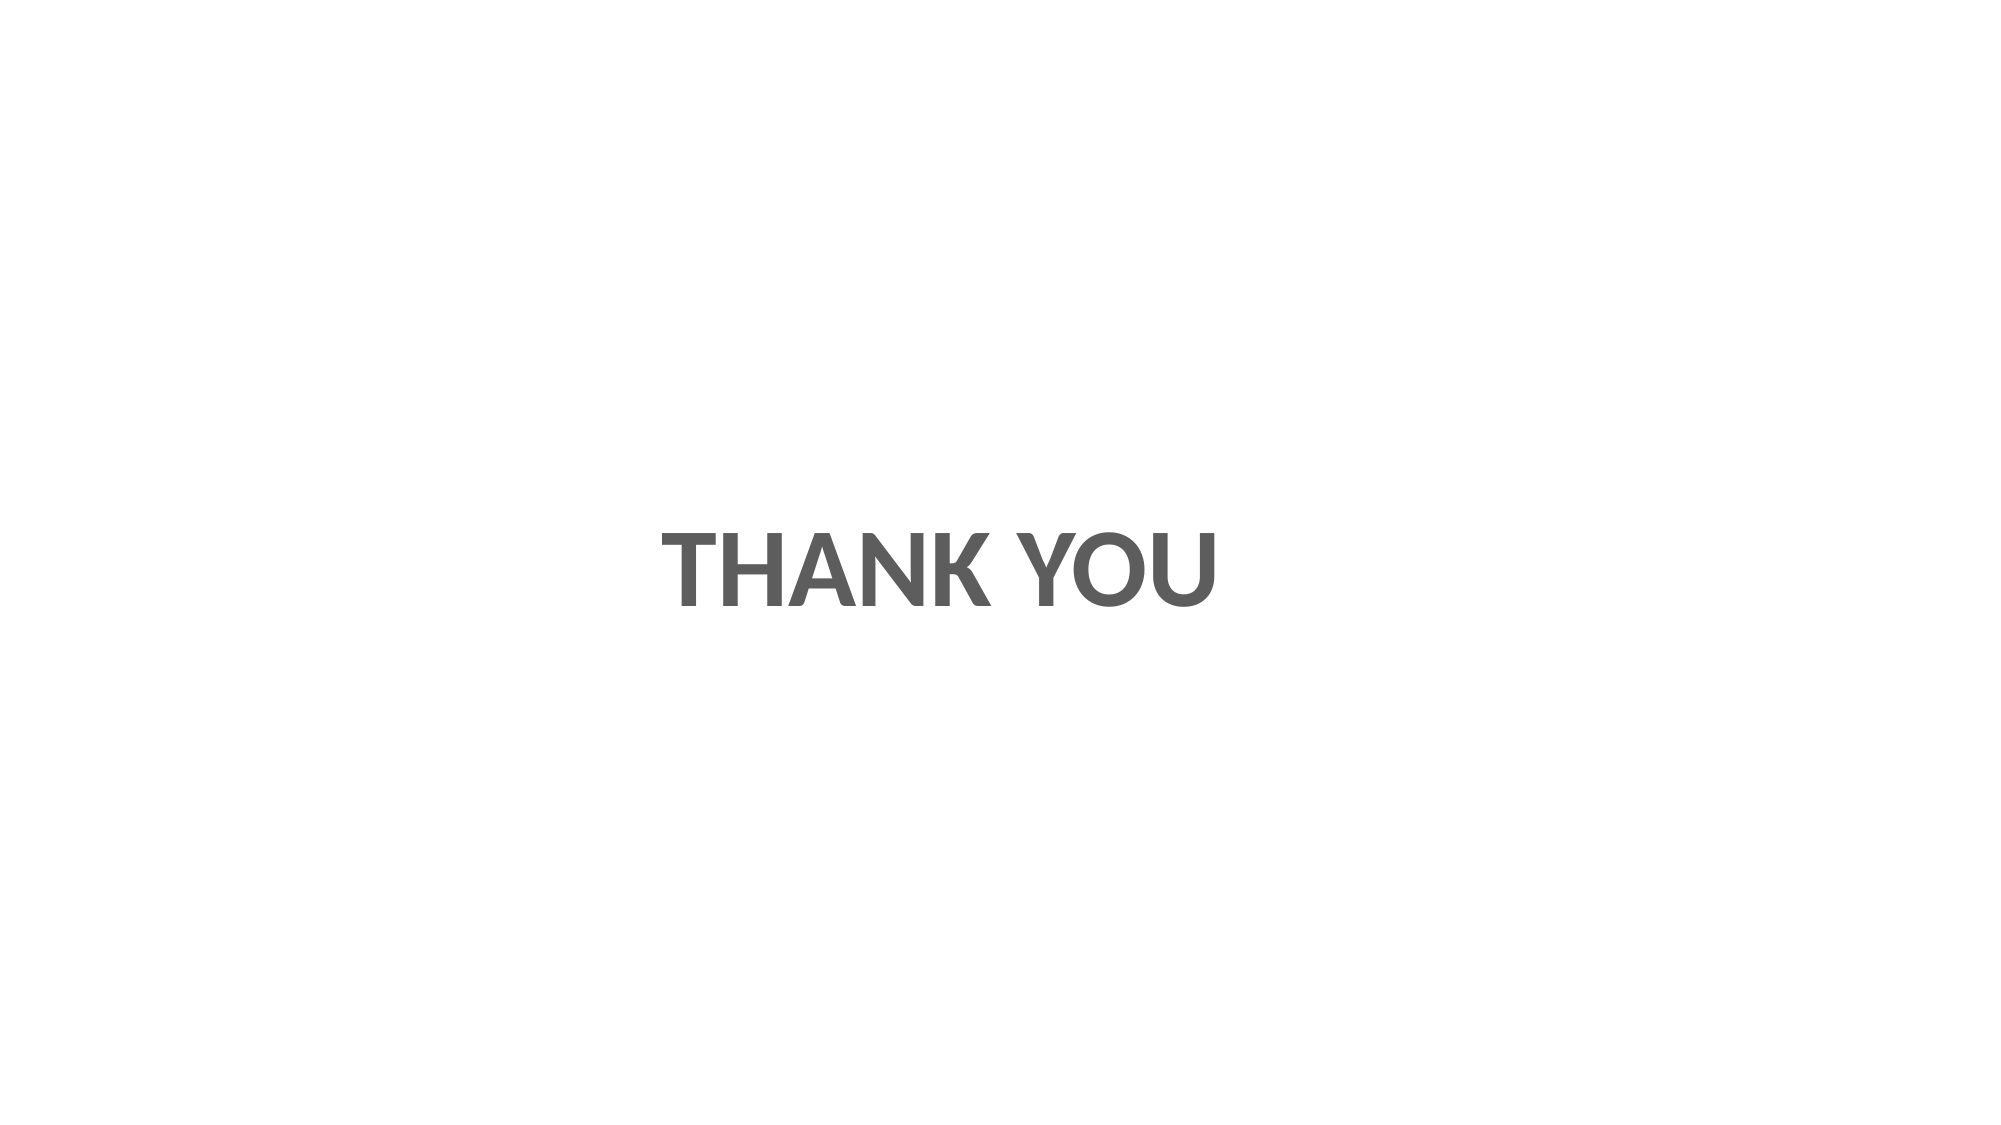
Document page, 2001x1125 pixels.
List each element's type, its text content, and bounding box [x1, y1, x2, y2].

text_box THANK YOU [646, 486, 1237, 637]
